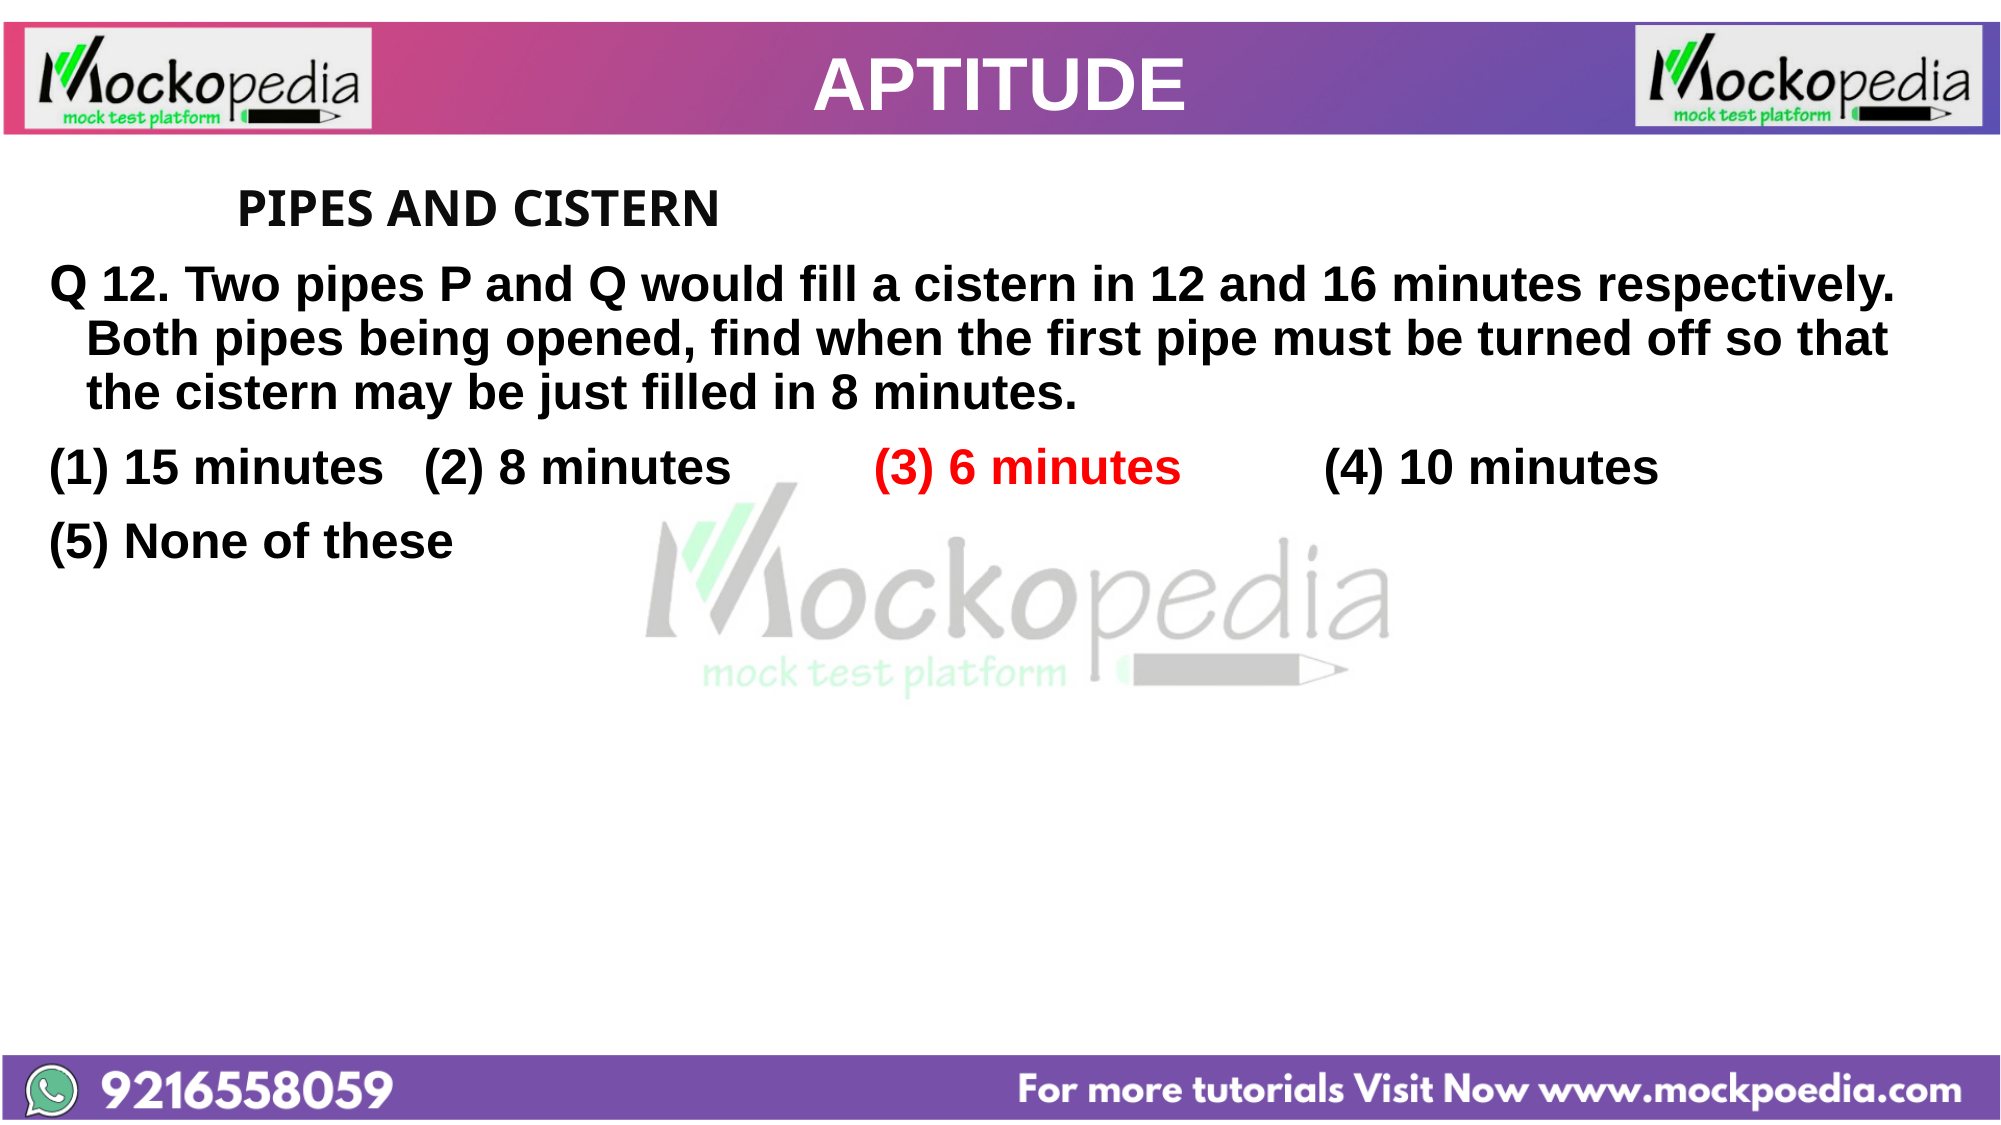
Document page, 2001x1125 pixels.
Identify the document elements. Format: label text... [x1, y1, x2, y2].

picture [0, 0, 2001, 1125]
title APTITUDE [41, 31, 1959, 142]
list PIPES AND CISTERN Q 12. Two pipes P and Q would fill a cistern in 12 and 16 minutes respectively. Both pipes being opened, find when the first pipe must be turned off so that the cistern may be just filled in 8 minutes. 15 minutes (2) 8 minutes (3) 6 minutes (4) 10 minutes (5) None of these [33, 175, 1959, 1053]
